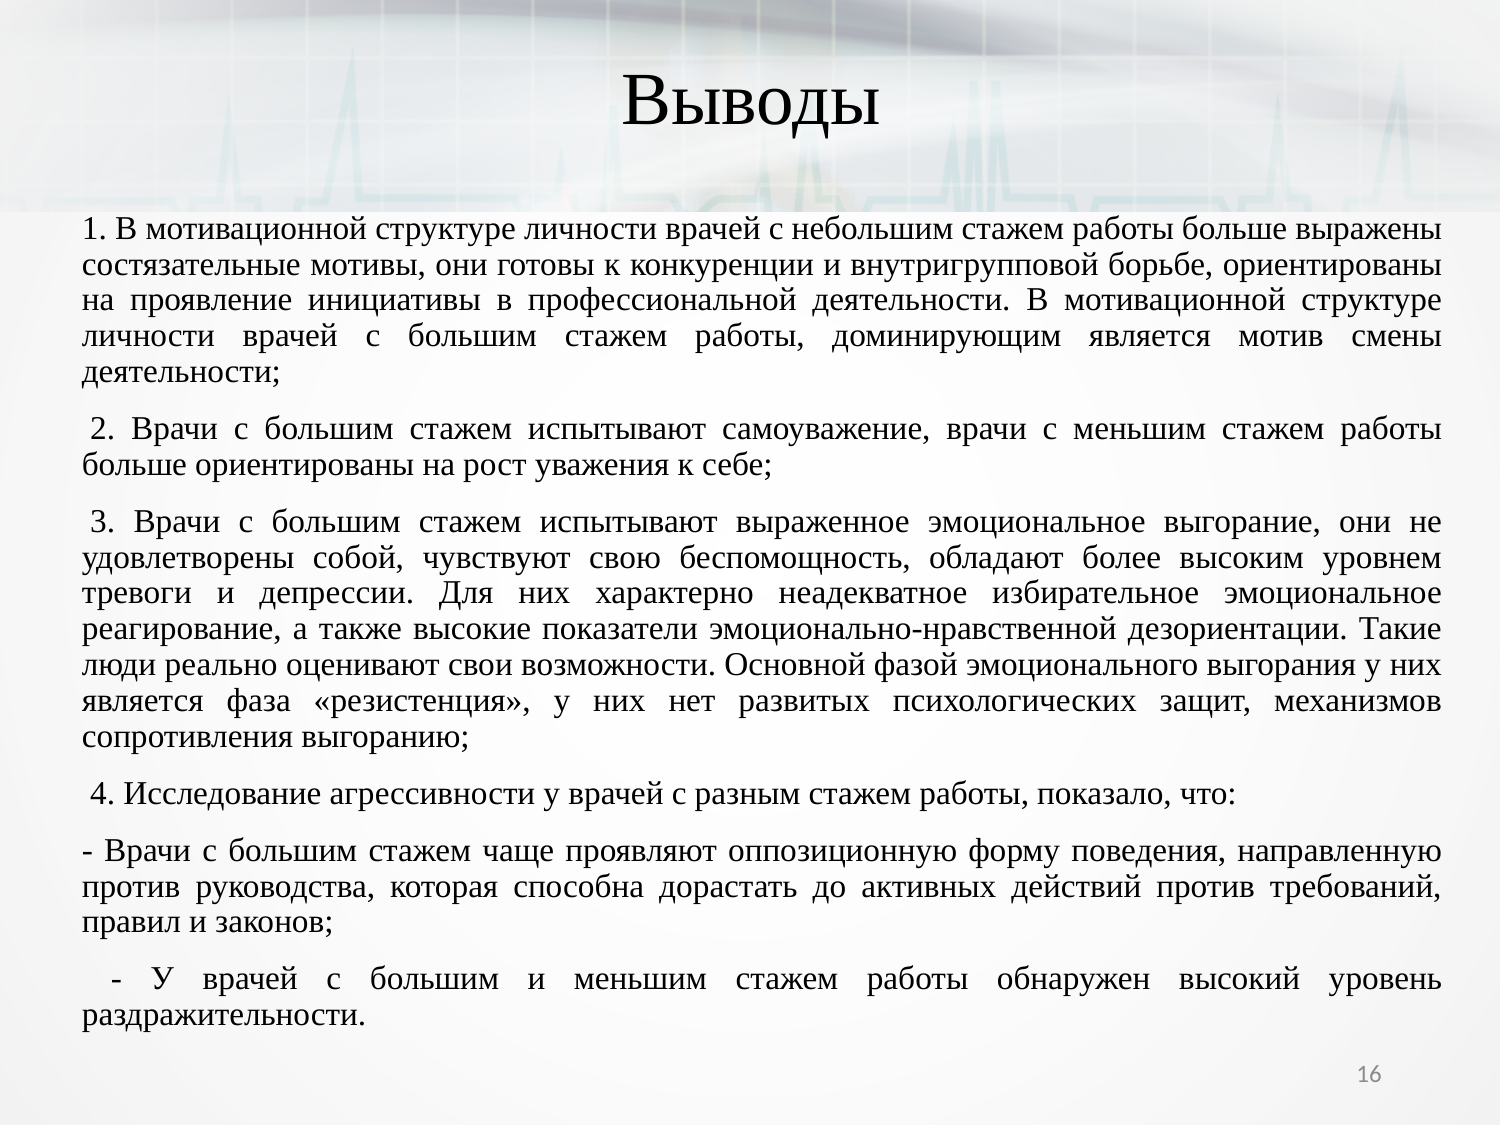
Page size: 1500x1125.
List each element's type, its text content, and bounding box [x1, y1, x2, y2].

slide_number 16 [1059, 1042, 1397, 1103]
list 1. В мотивационной структуре личности врачей с небольшим стажем работы больше выражены состязательные мотивы, они готовы к конкуренции и внутригрупповой борьбе, ориентированы на проявление инициативы в профессиональной деятельности. В мотивационной структуре личности врачей с большим стажем работы, доминирующим является мотив смены деятельности; 2. Врачи с большим стажем испытывают самоуважение, врачи с меньшим стажем работы больше ориентированы на рост уважения к себе; 3. Врачи с большим стажем испытывают выраженное эмоциональное выгорание, они не удовлетворены собой, чувствуют свою беспомощность, обладают более высоким уровнем тревоги и депрессии. Для них характерно неадекватное избирательное эмоциональное реагирование, а также высокие показатели эмоционально-нравственной дезориентации. Такие люди реально оценивают свои возможности. Основной фазой эмоционального выгорания у них является фаза «резистенция», у них нет развитых психологических защит, механизмов сопротивления выгоранию; 4. Исследование агрессивности у врачей с разным стажем работы, показало, что: - Врачи с большим стажем чаще проявляют оппозиционную форму поведения, направленную против руководства, которая способна дорастать до активных действий против требований, правил и законов; - У врачей с большим и меньшим стажем работы обнаружен высокий уровень раздражительности. [66, 202, 1460, 1115]
title Выводы [105, 26, 1397, 174]
